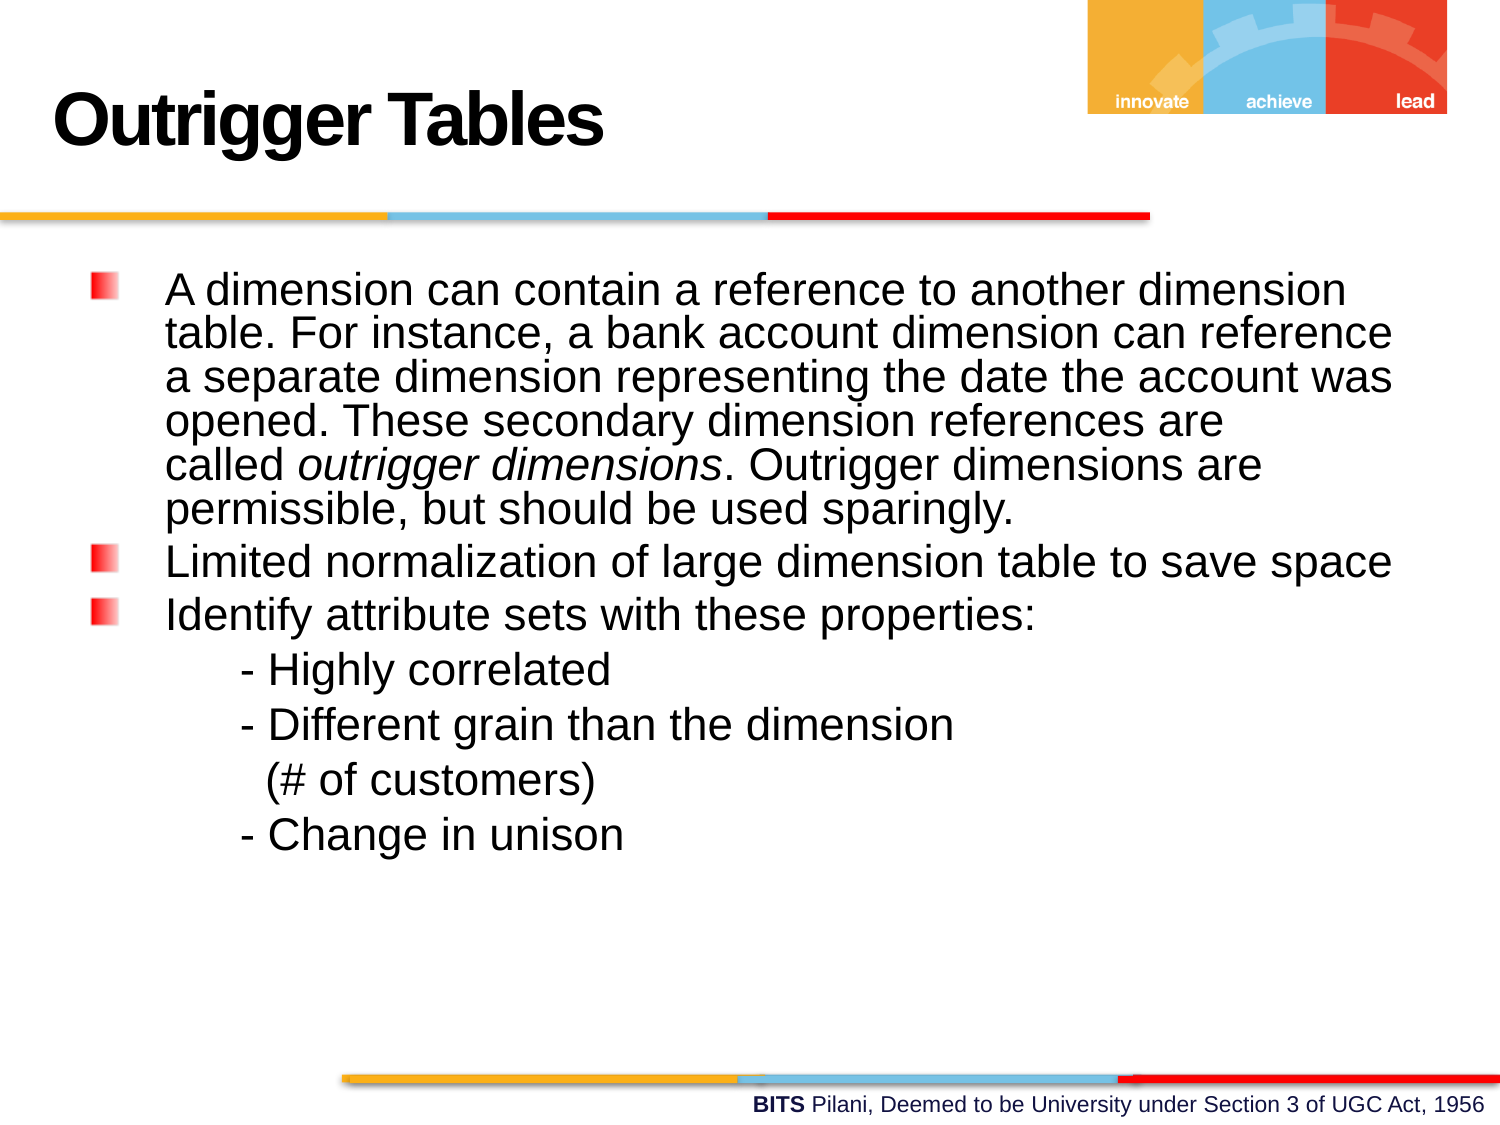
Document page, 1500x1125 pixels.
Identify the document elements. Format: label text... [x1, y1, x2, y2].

picture [89, 596, 122, 629]
title Outrigger Tables [37, 62, 1377, 169]
picture [89, 542, 122, 576]
picture [1087, 0, 1448, 114]
picture [89, 270, 122, 303]
text_box A dimension can contain a reference to another dimension table. For instance, a bank account dimension can reference a separate dimension representing the date the account was opened. These secondary dimension references are called outrigger dimensions. Outrigger dimensions are permissible, but should be used sparingly. Limited normalization of large dimension table to save space Identify attribute sets with these properties: - Highly correlated - Different grain than the dimension (# of customers) - Change in unison [74, 262, 1438, 713]
